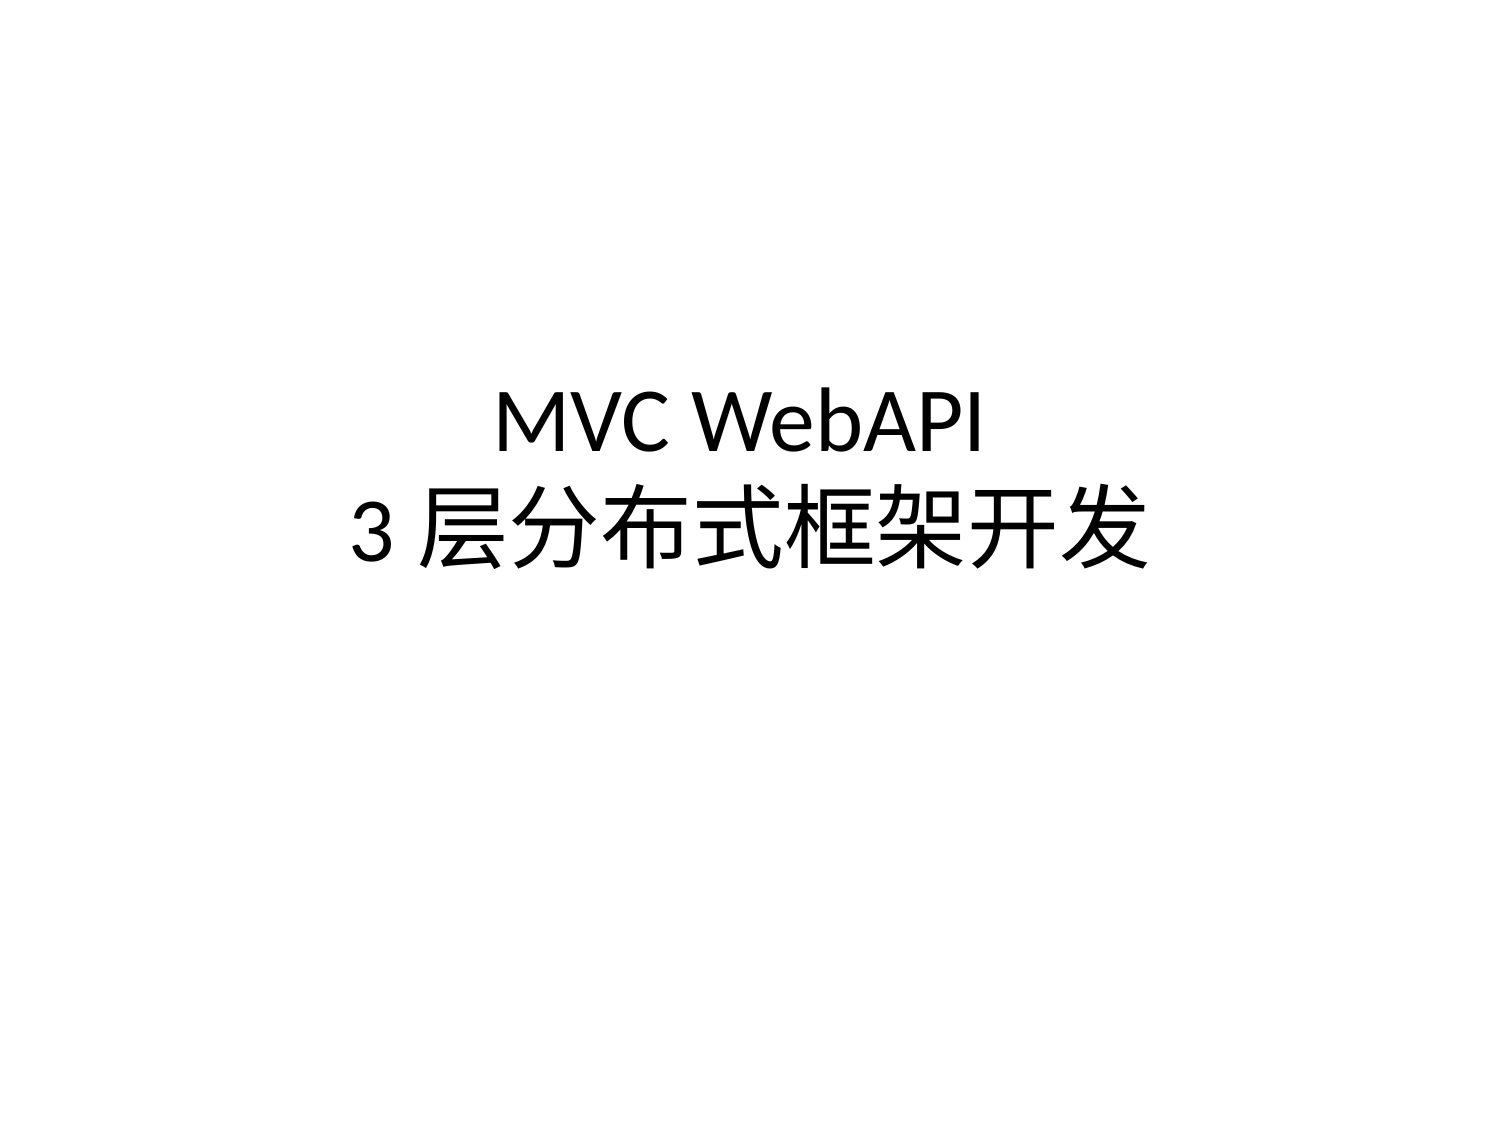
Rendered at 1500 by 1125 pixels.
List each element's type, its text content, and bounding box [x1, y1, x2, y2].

title MVC WebAPI 3层分布式框架开发 [112, 349, 1388, 591]
